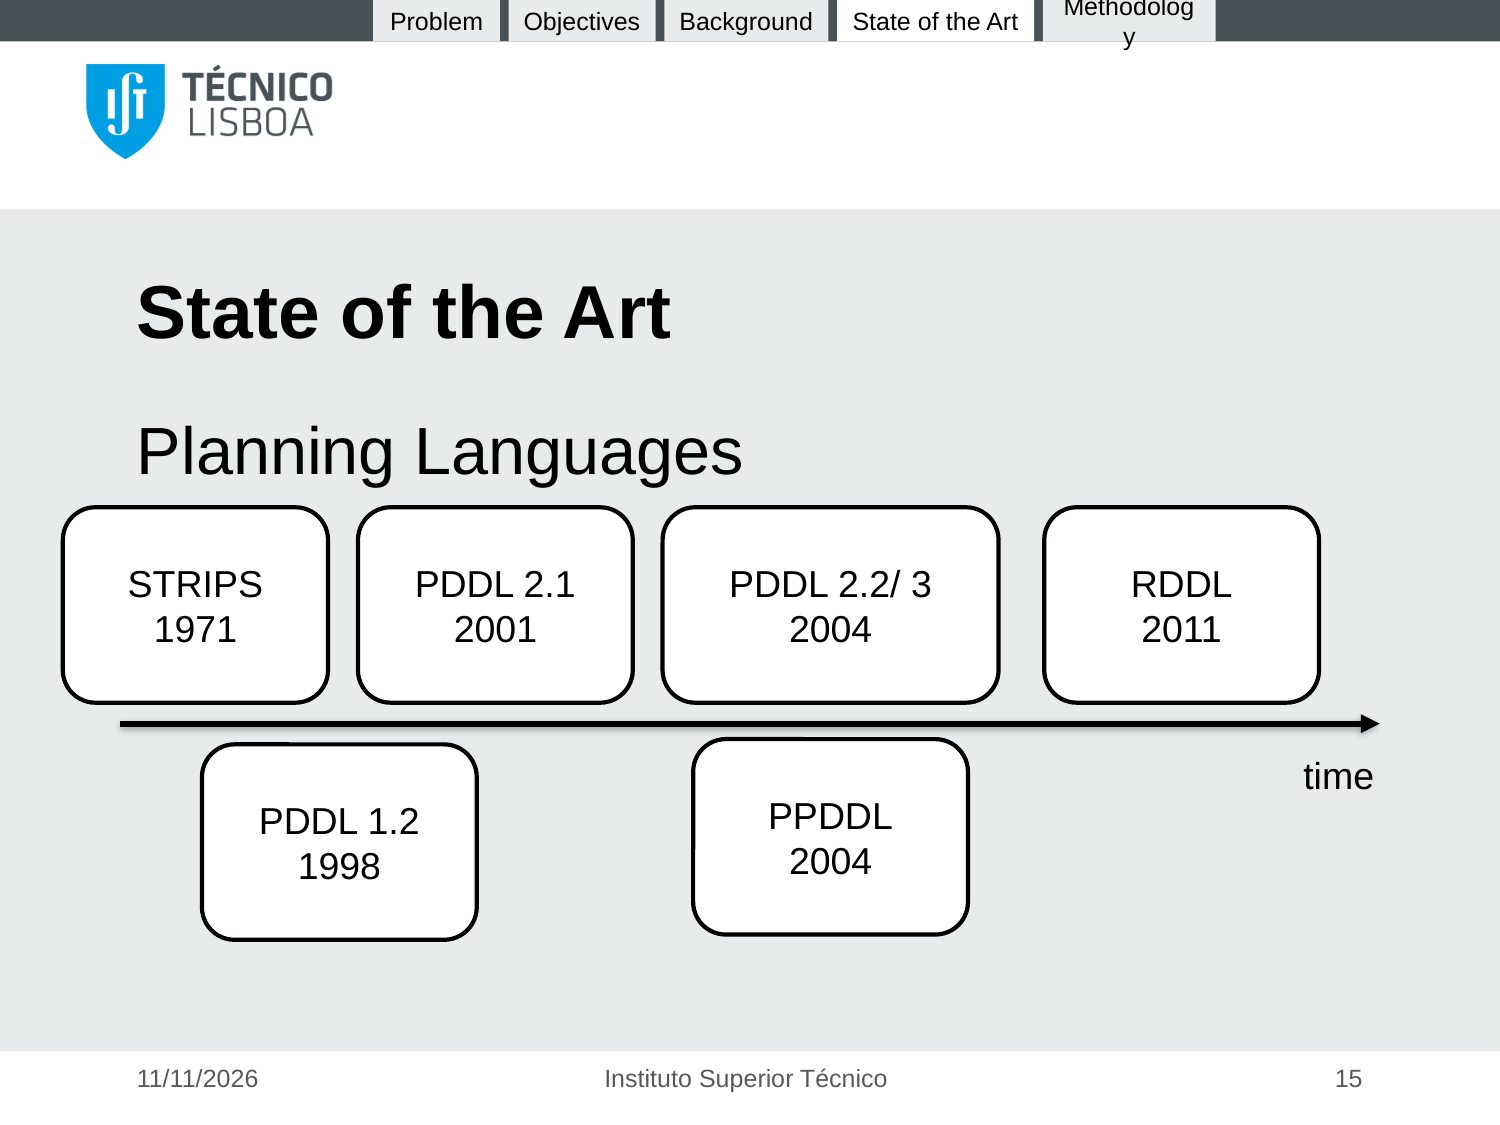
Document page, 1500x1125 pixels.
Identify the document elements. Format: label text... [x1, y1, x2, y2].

text_box PDDL 1.2 1998 [199, 742, 479, 942]
text_box time [1288, 744, 1465, 805]
text_box [658, 0, 662, 43]
text_box State of the Art [835, 0, 1036, 43]
text_box STRIPS 1971 [60, 505, 331, 705]
text_box Methodology [1041, 0, 1218, 43]
text_box [1036, 0, 1041, 43]
slide_number 15 [1077, 1052, 1378, 1103]
text_box [1218, 0, 1500, 43]
text_box PDDL 2.2/ 3 2004 [660, 505, 1001, 705]
text_box [0, 0, 371, 43]
text_box Objectives [506, 0, 658, 43]
text_box Problem [371, 0, 502, 43]
footer Instituto Superior Técnico [512, 1052, 988, 1103]
picture [0, 43, 1500, 1125]
slide_number 21-Jan-16 [121, 1052, 425, 1103]
text_box RDDL 2011 [1042, 505, 1322, 705]
title State of the Art [121, 237, 1378, 381]
text_box [831, 0, 835, 43]
text_box [502, 0, 506, 43]
text_box Background [662, 0, 831, 43]
text_box PPDDL 2004 [691, 736, 971, 937]
text_box PDDL 2.1 2001 [355, 505, 635, 705]
list Planning Languages [121, 400, 1409, 1005]
